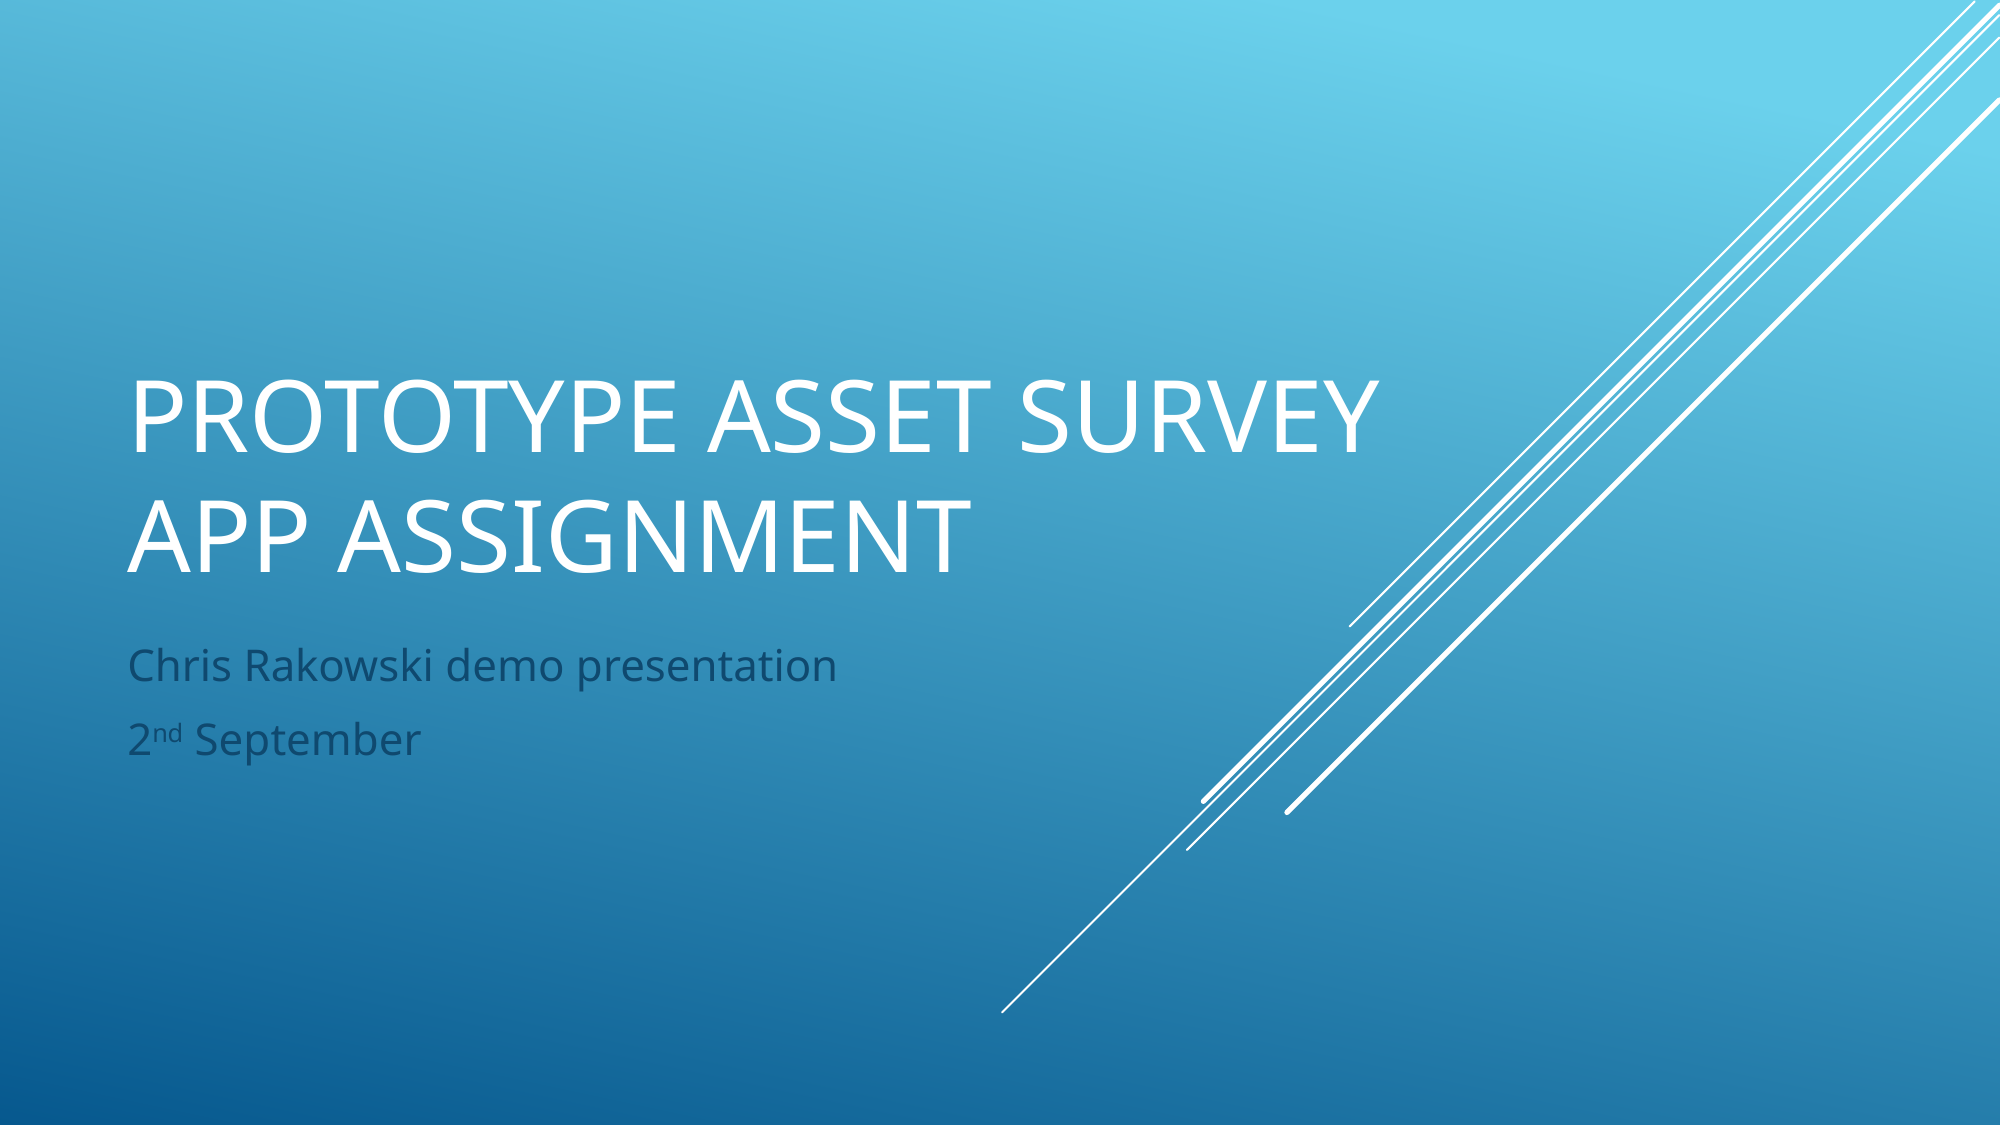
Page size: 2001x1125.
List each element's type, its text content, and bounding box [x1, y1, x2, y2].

title Prototype Asset Survey App Assignment [112, 112, 1425, 600]
subtitle Chris Rakowski demo presentation 2nd September [112, 630, 1163, 950]
